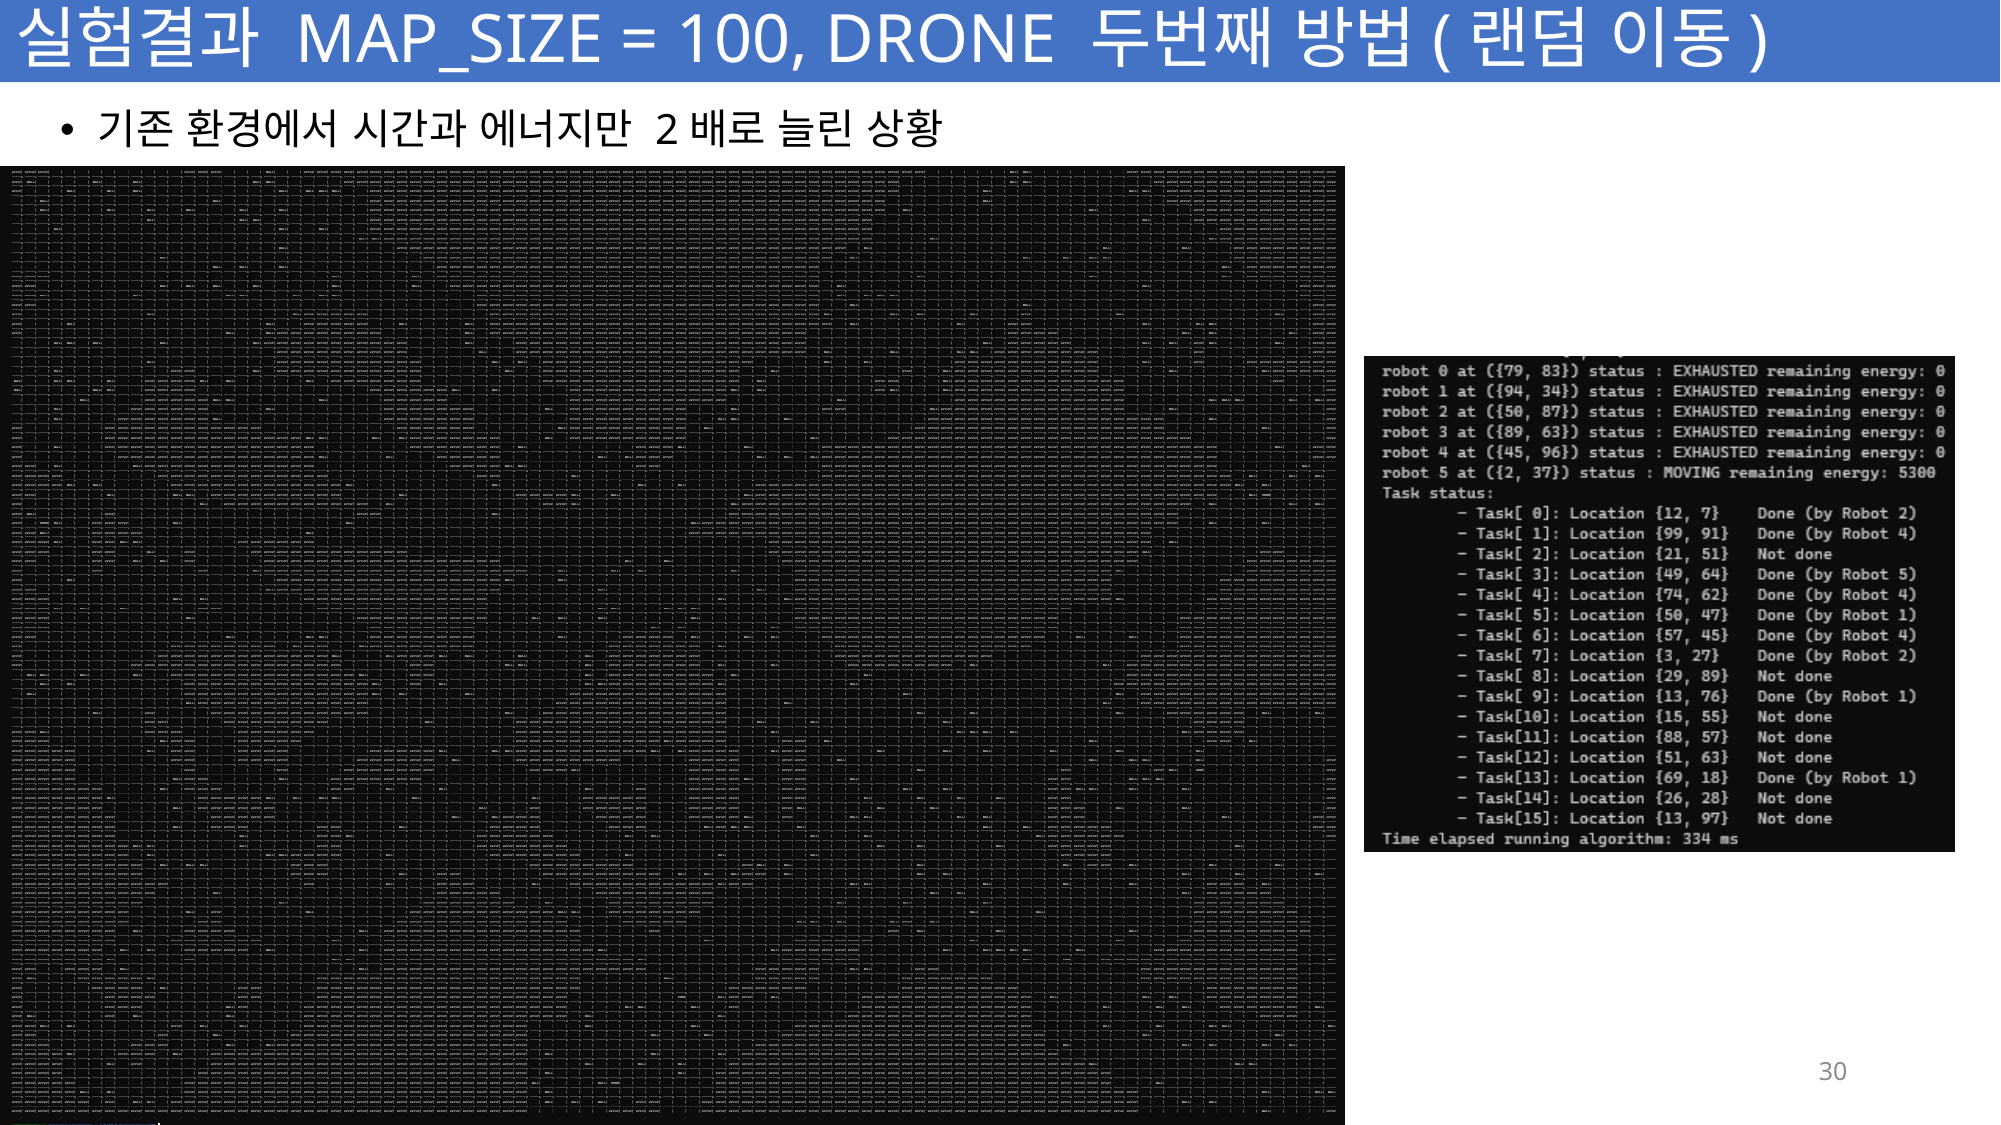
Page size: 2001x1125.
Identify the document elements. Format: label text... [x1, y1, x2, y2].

title 실험결과 MAP_SIZE = 100, DRONE 두번째 방법(랜덤 이동) [0, 0, 2000, 83]
picture [0, 165, 1345, 1125]
slide_number 30 [1412, 1043, 1863, 1103]
list 기존 환경에서 시간과 에너지만 2배로 늘린 상황 [45, 101, 1955, 1043]
picture [1364, 356, 1955, 852]
